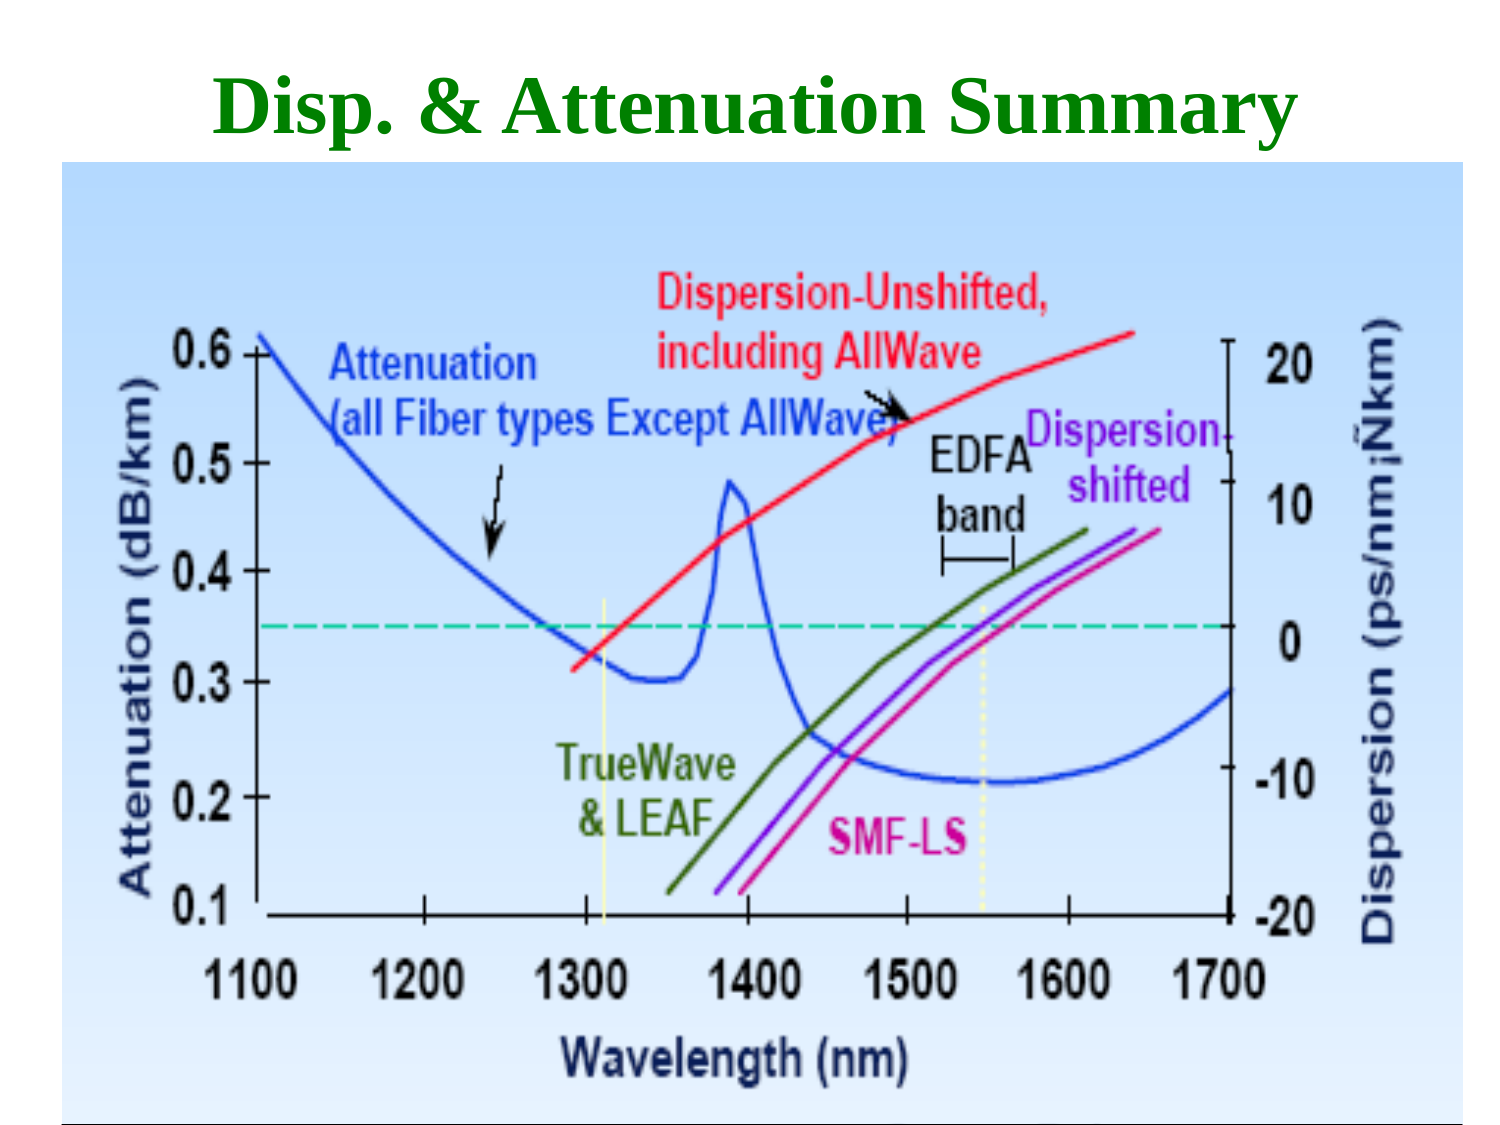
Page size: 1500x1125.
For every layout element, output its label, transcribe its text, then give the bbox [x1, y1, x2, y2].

picture [62, 162, 1463, 1125]
title Disp. & Attenuation Summary [111, 36, 1401, 160]
